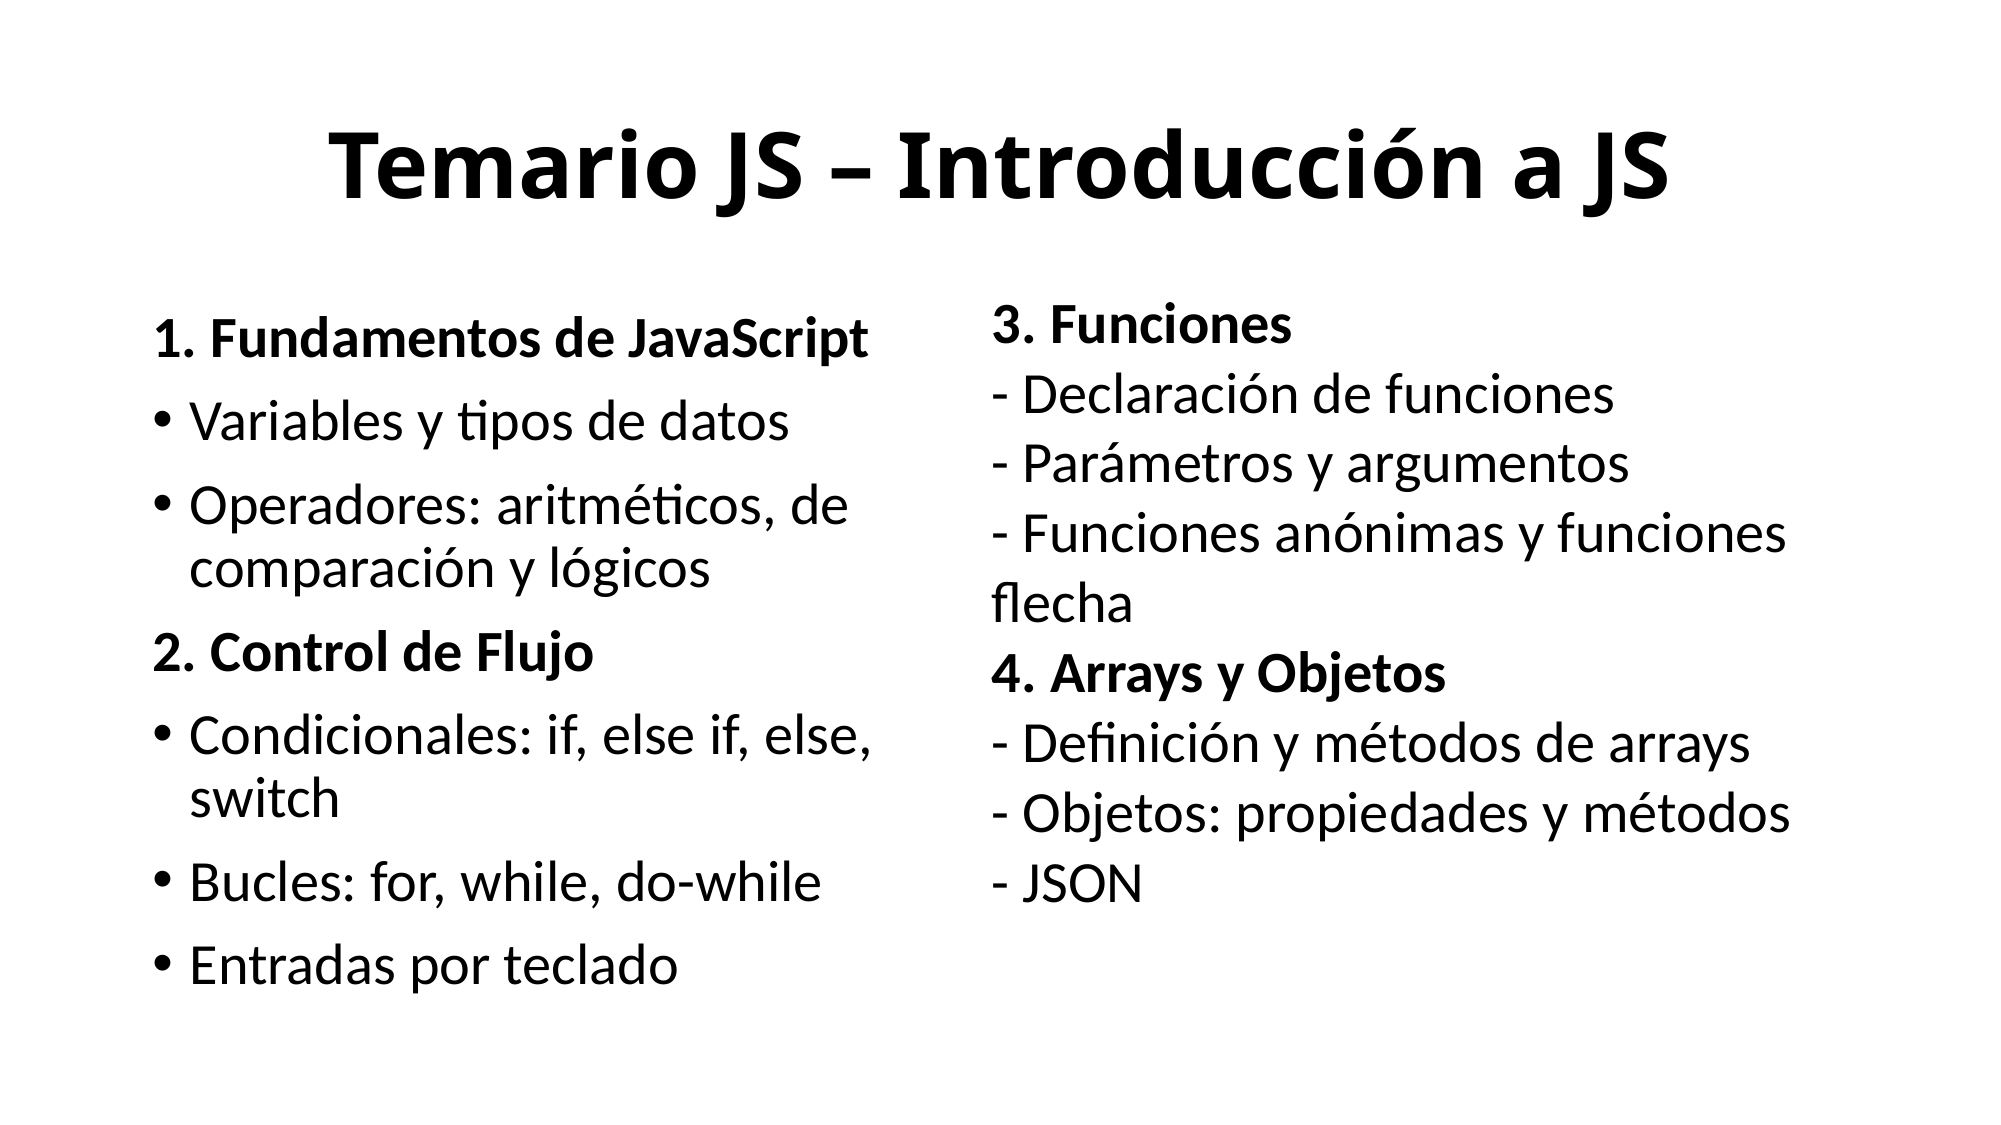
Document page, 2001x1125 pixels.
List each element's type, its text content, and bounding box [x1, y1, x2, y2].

list 1. Fundamentos de JavaScript Variables y tipos de datos Operadores: aritméticos, de comparación y lógicos 2. Control de Flujo Condicionales: if, else if, else, switch Bucles: for, while, do-while Entradas por teclado [137, 299, 936, 1014]
title Temario JS – Introducción a JS [137, 59, 1863, 278]
text_box 3. Funciones - Declaración de funciones - Parámetros y argumentos - Funciones anónimas y funciones flecha 4. Arrays y Objetos - Definición y métodos de arrays - Objetos: propiedades y métodos - JSON [977, 277, 1890, 922]
